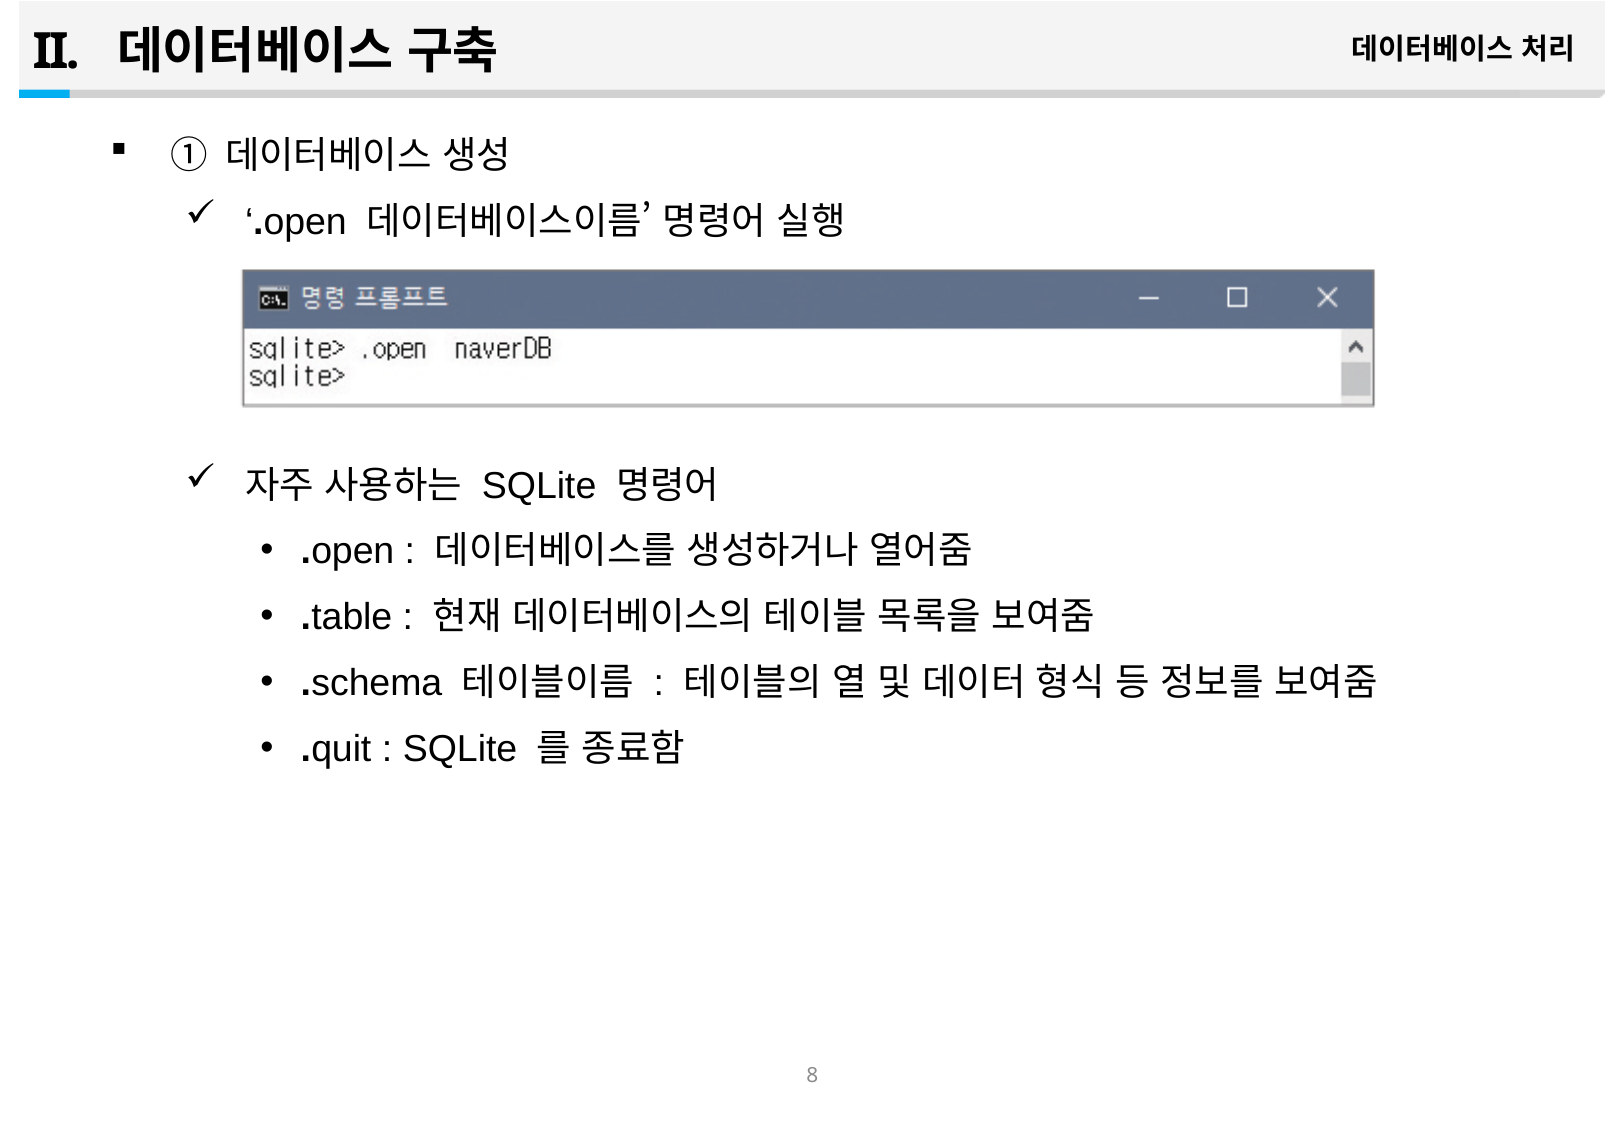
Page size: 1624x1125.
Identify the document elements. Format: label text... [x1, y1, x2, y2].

slide_number 7 [622, 1045, 1002, 1106]
picture [19, 1, 1605, 98]
picture [236, 268, 1380, 413]
text_box ① 데이터베이스 생성 ‘.open 데이터베이스이름’ 명령어 실행 자주 사용하는 SQLite 명령어 .open : 데이터베이스를 생성하거나 열어줌 .table : 현재 데이터베이스의 테이블 목록을 보여줌 .schema 테이블이름 : 테이블의 열 및 데이터 형식 등 정보를 보여줌 .quit : SQLite 를 종료함 [20, 124, 1602, 777]
text_box 데이터베이스 처리 [1336, 22, 1591, 73]
list 데이터베이스 구축 [17, 11, 1167, 85]
